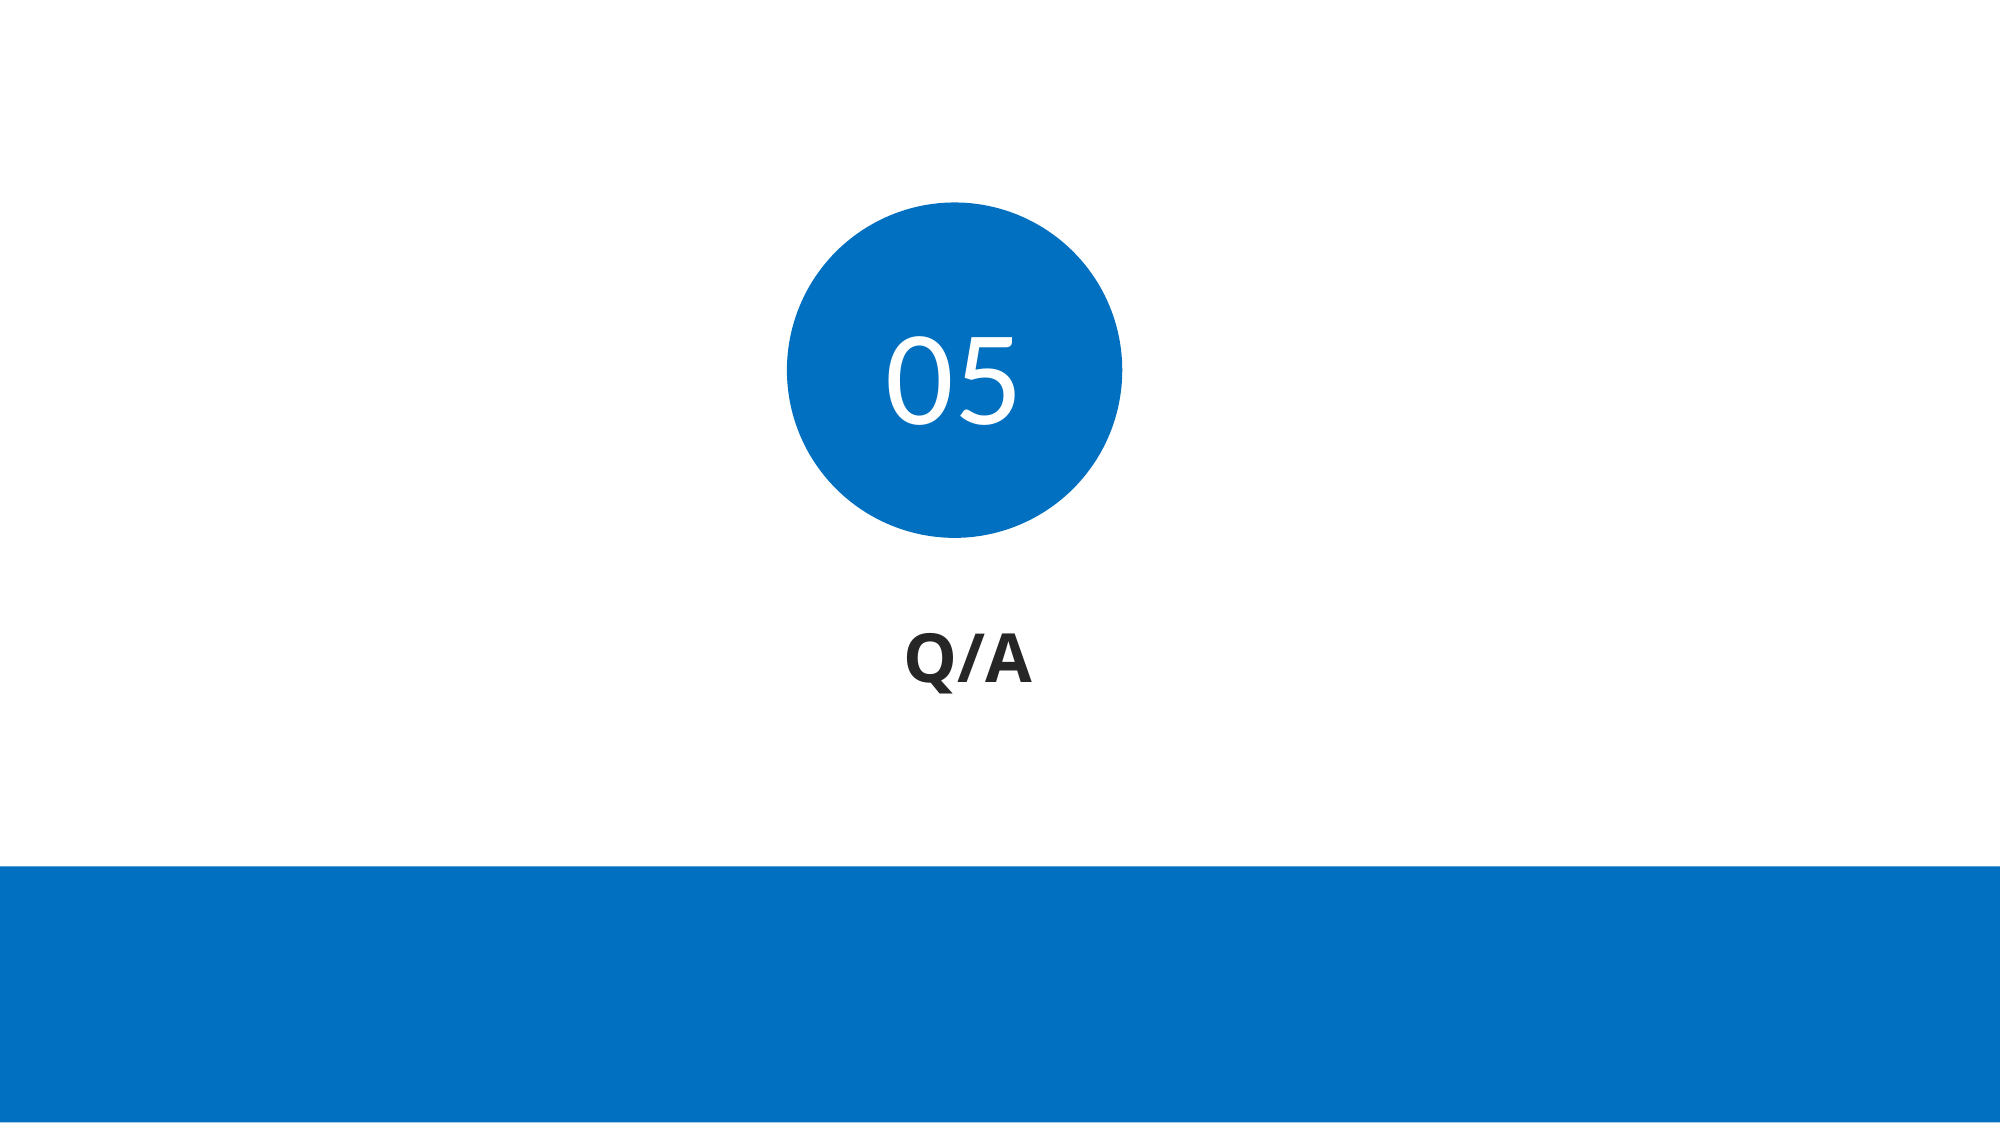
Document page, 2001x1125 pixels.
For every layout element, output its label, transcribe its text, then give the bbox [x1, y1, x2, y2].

text_box 05 [786, 202, 1123, 538]
text_box Q/A [551, 562, 1384, 733]
text_box [0, 866, 2000, 1123]
